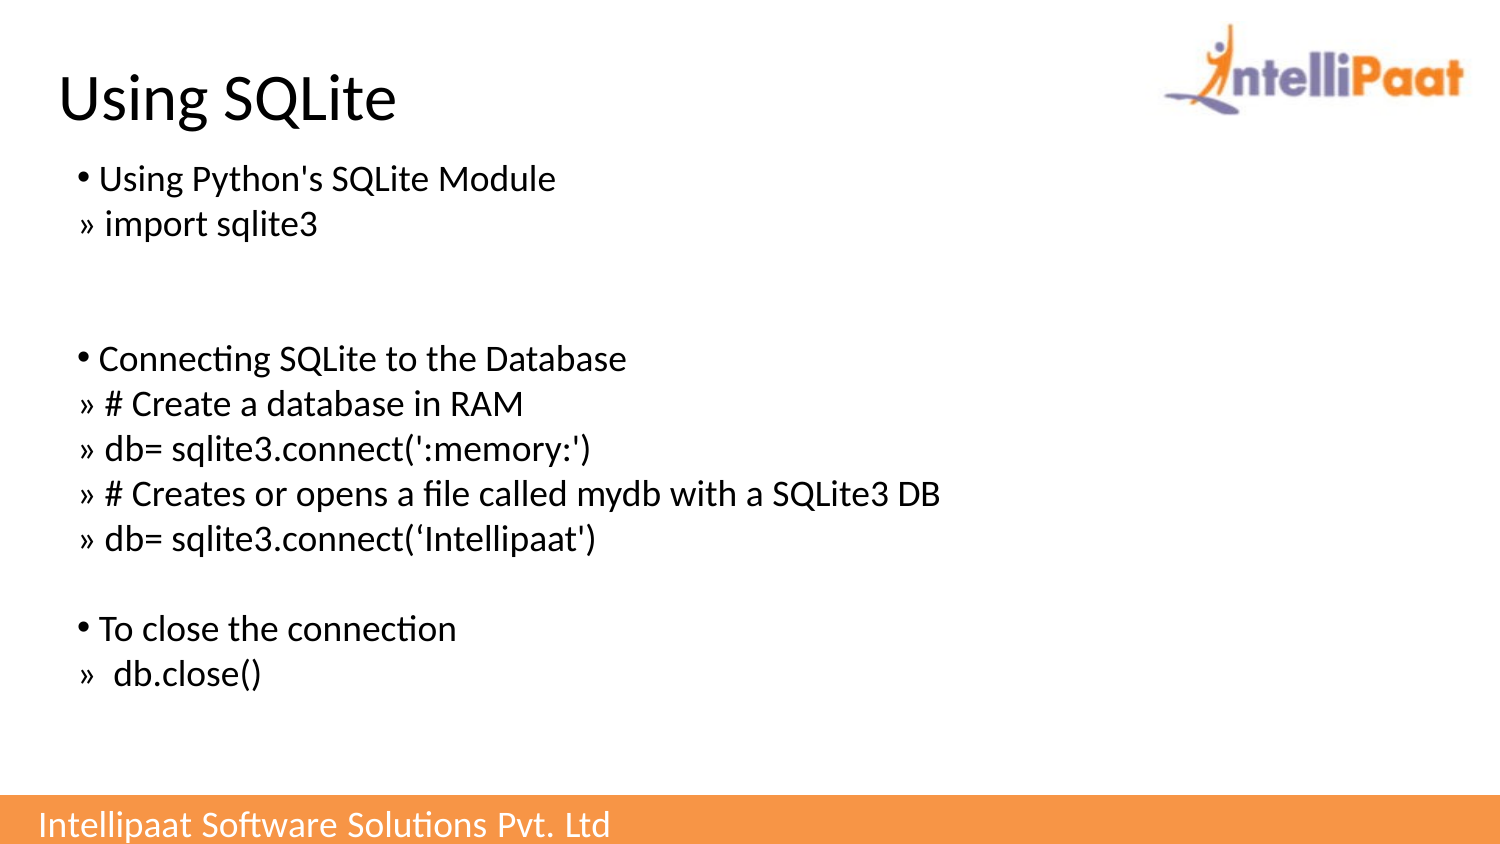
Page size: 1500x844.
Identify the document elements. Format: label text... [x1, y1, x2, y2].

text_box Using Python's SQLite Module » import sqlite3 Connecting SQLite to the Database » # Create a database in RAM » db= sqlite3.connect(':memory:') » # Creates or opens a file called mydb with a SQLite3 DB » db= sqlite3.connect(‘Intellipaat') To close the connection » db.close() [62, 146, 1400, 747]
text_box [1121, 21, 1473, 119]
text_box Using SQLite [43, 46, 913, 142]
footer Intellipaat Software Solutions Pvt. Ltd [36, 799, 1307, 844]
